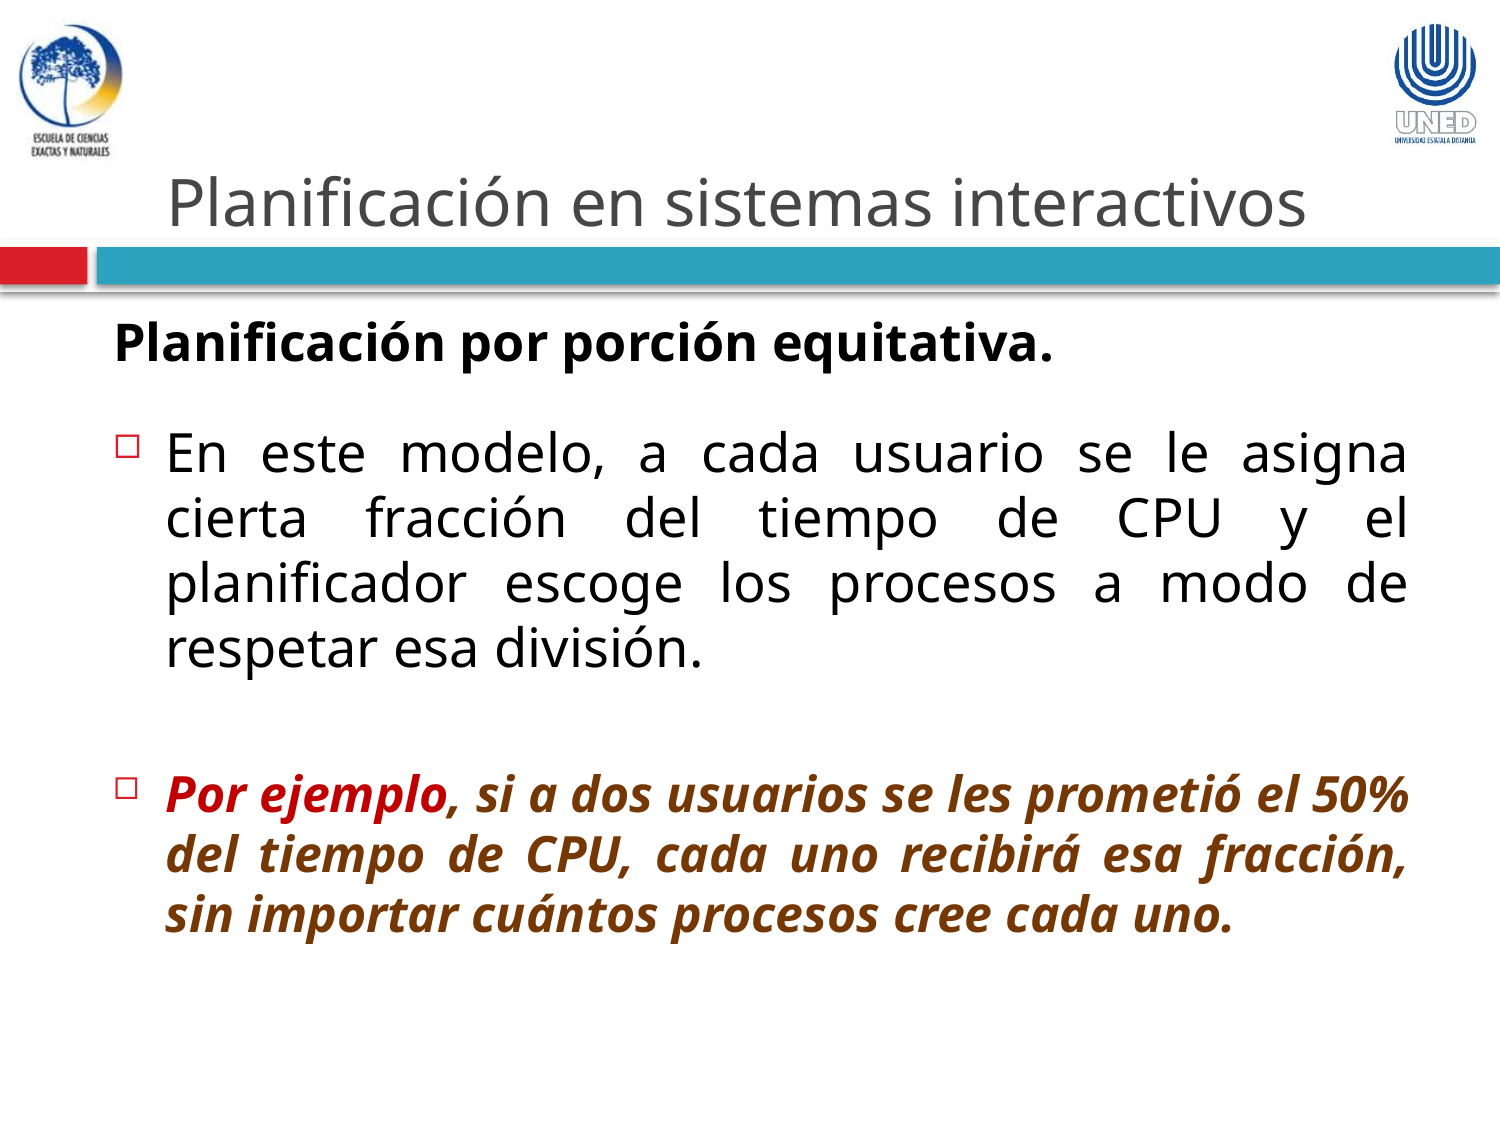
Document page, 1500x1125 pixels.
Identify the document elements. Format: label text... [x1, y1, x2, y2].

list Planificación por porción equitativa. En este modelo, a cada usuario se le asigna cierta fracción del tiempo de CPU y el planificador escoge los procesos a modo de respetar esa división. Por ejemplo, si a dos usuarios se les prometió el 50% del tiempo de CPU, cada uno recibirá esa fracción, sin importar cuántos procesos cree cada uno. [100, 302, 1424, 976]
picture [1387, 19, 1483, 113]
text_box Planificación en sistemas interactivos [153, 113, 1500, 246]
picture [17, 19, 124, 161]
